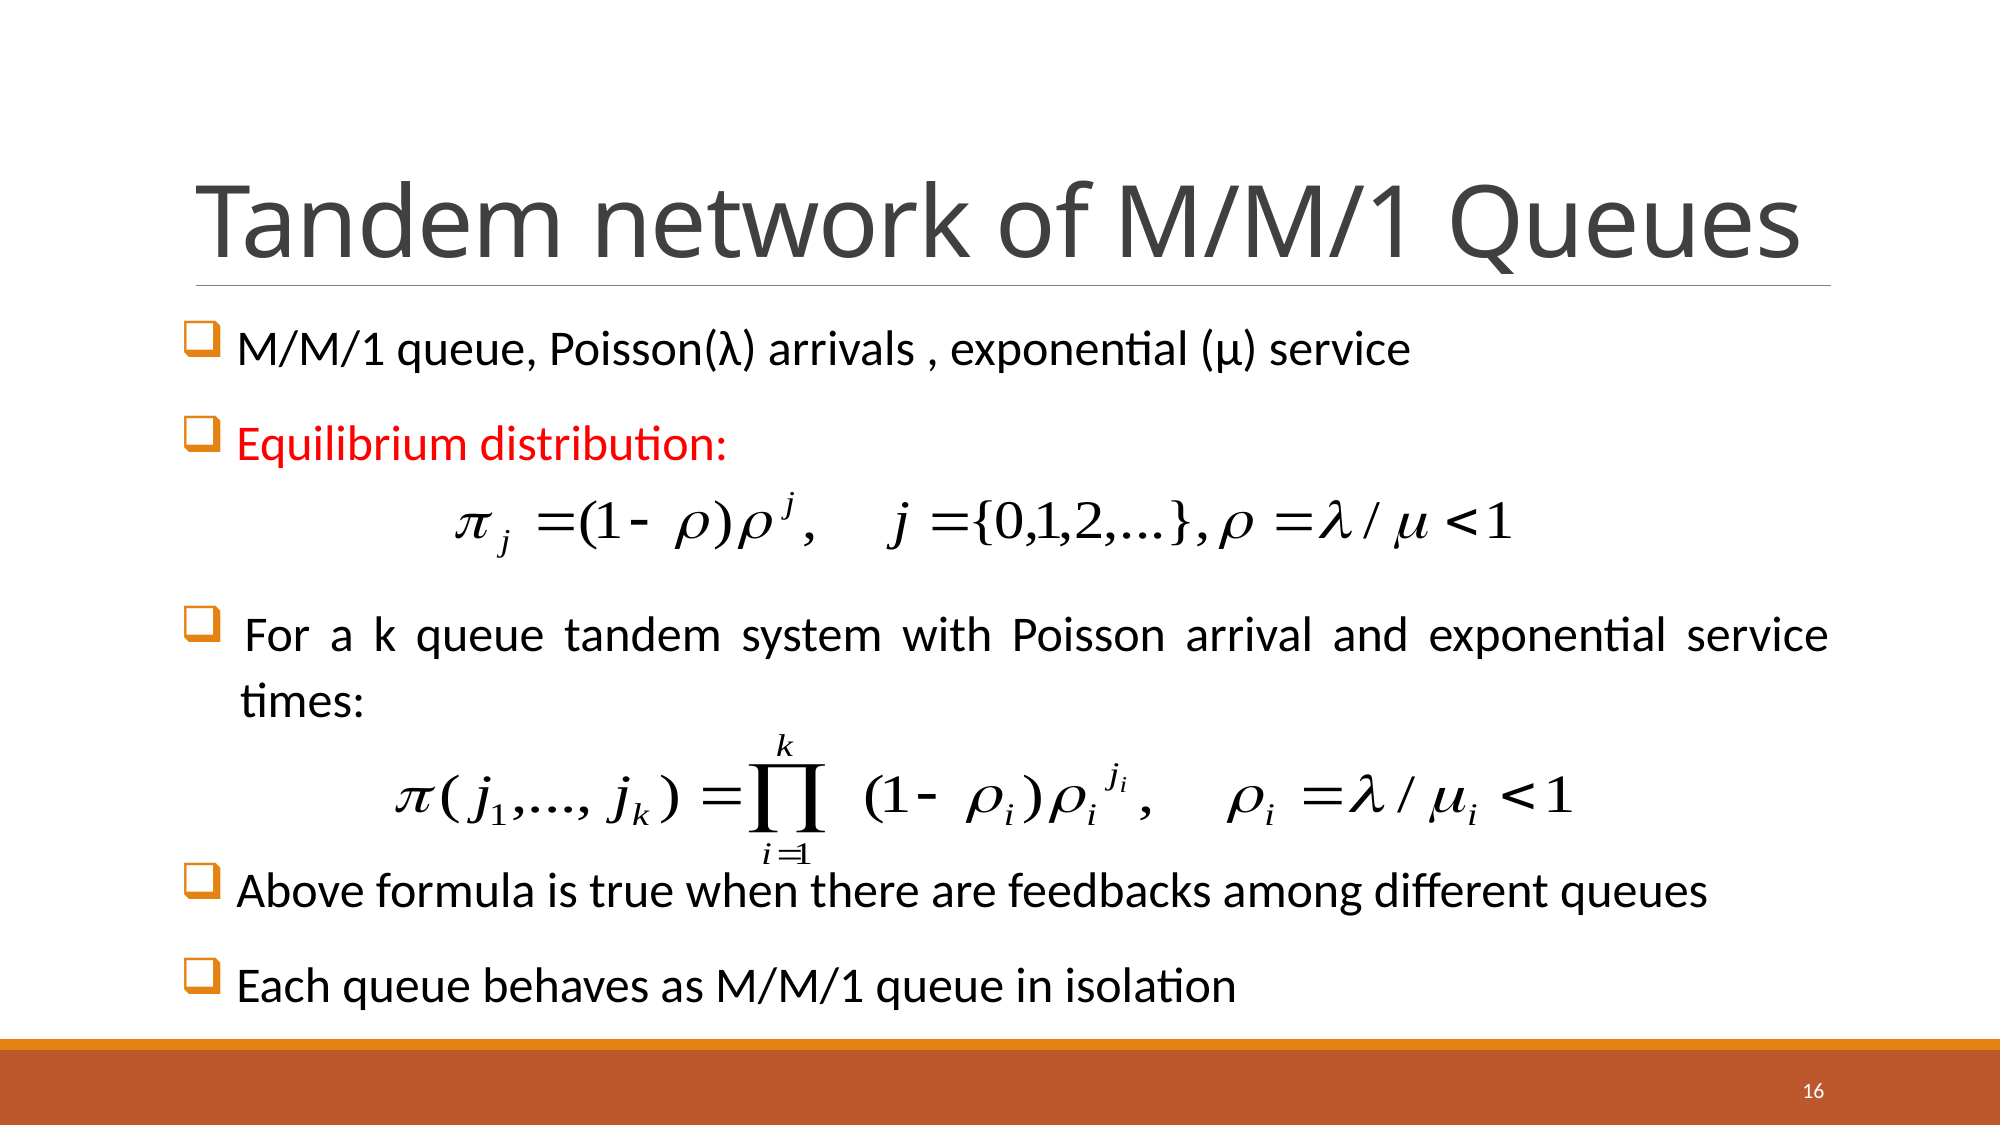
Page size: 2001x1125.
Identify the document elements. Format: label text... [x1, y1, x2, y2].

title Tandem network of M/M/1 Queues [180, 47, 1830, 285]
slide_number 16 [1624, 1059, 1840, 1120]
list M/M/1 queue, Poisson(λ) arrivals , exponential (μ) service Equilibrium distribution: For a k queue tandem system with Poisson arrival and exponential service times: Above formula is true when there are feedbacks among different queues Each queue behaves as M/M/1 queue in isolation [180, 302, 1830, 1028]
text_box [447, 478, 1521, 571]
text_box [386, 721, 1582, 876]
